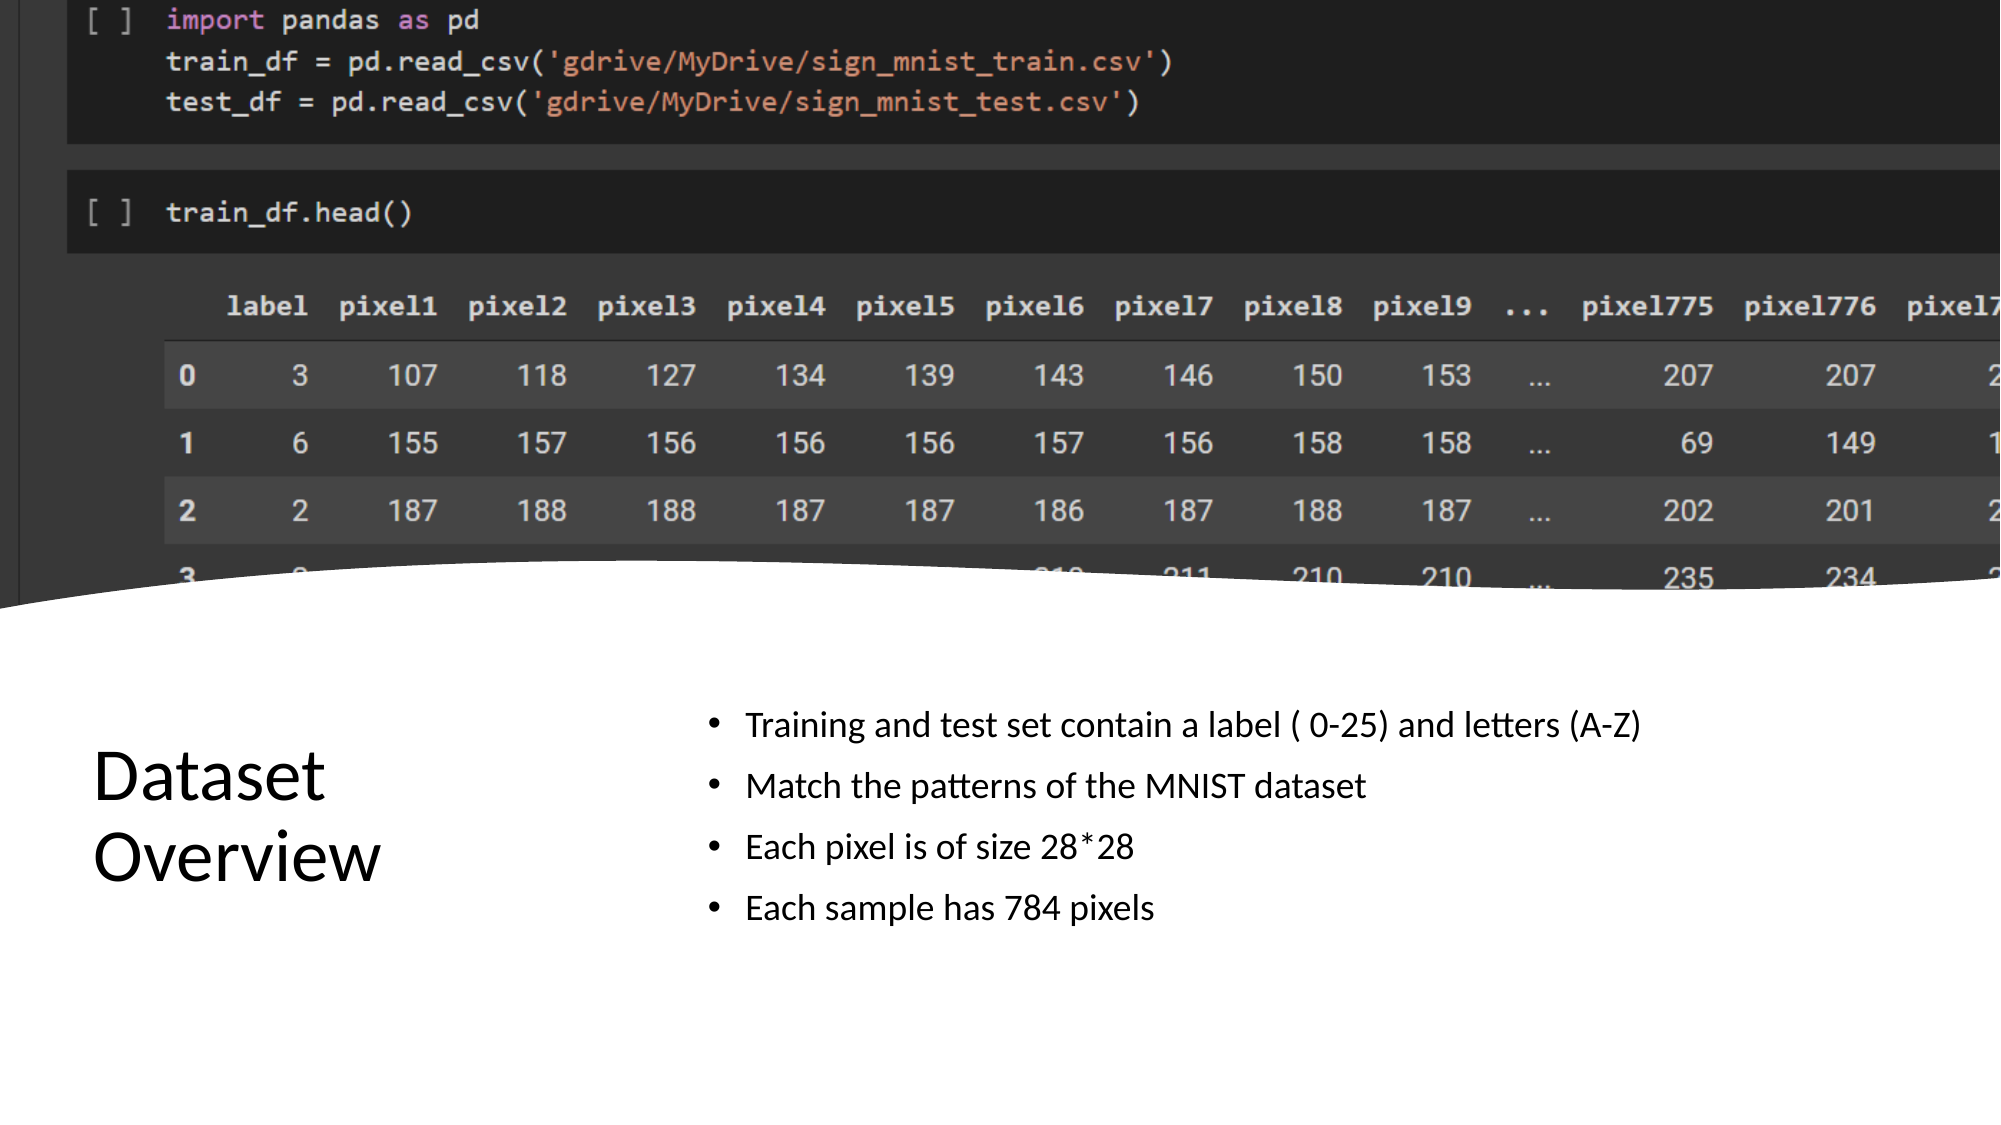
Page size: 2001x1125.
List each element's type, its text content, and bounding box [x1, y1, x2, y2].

list Training and test set contain a label ( 0-25) and letters (A-Z) Match the patterns of the MNIST dataset Each pixel is of size 28*28 Each sample has 784 pixels [692, 620, 1921, 1018]
picture [0, 0, 2000, 609]
title Dataset Overview [78, 620, 619, 1018]
